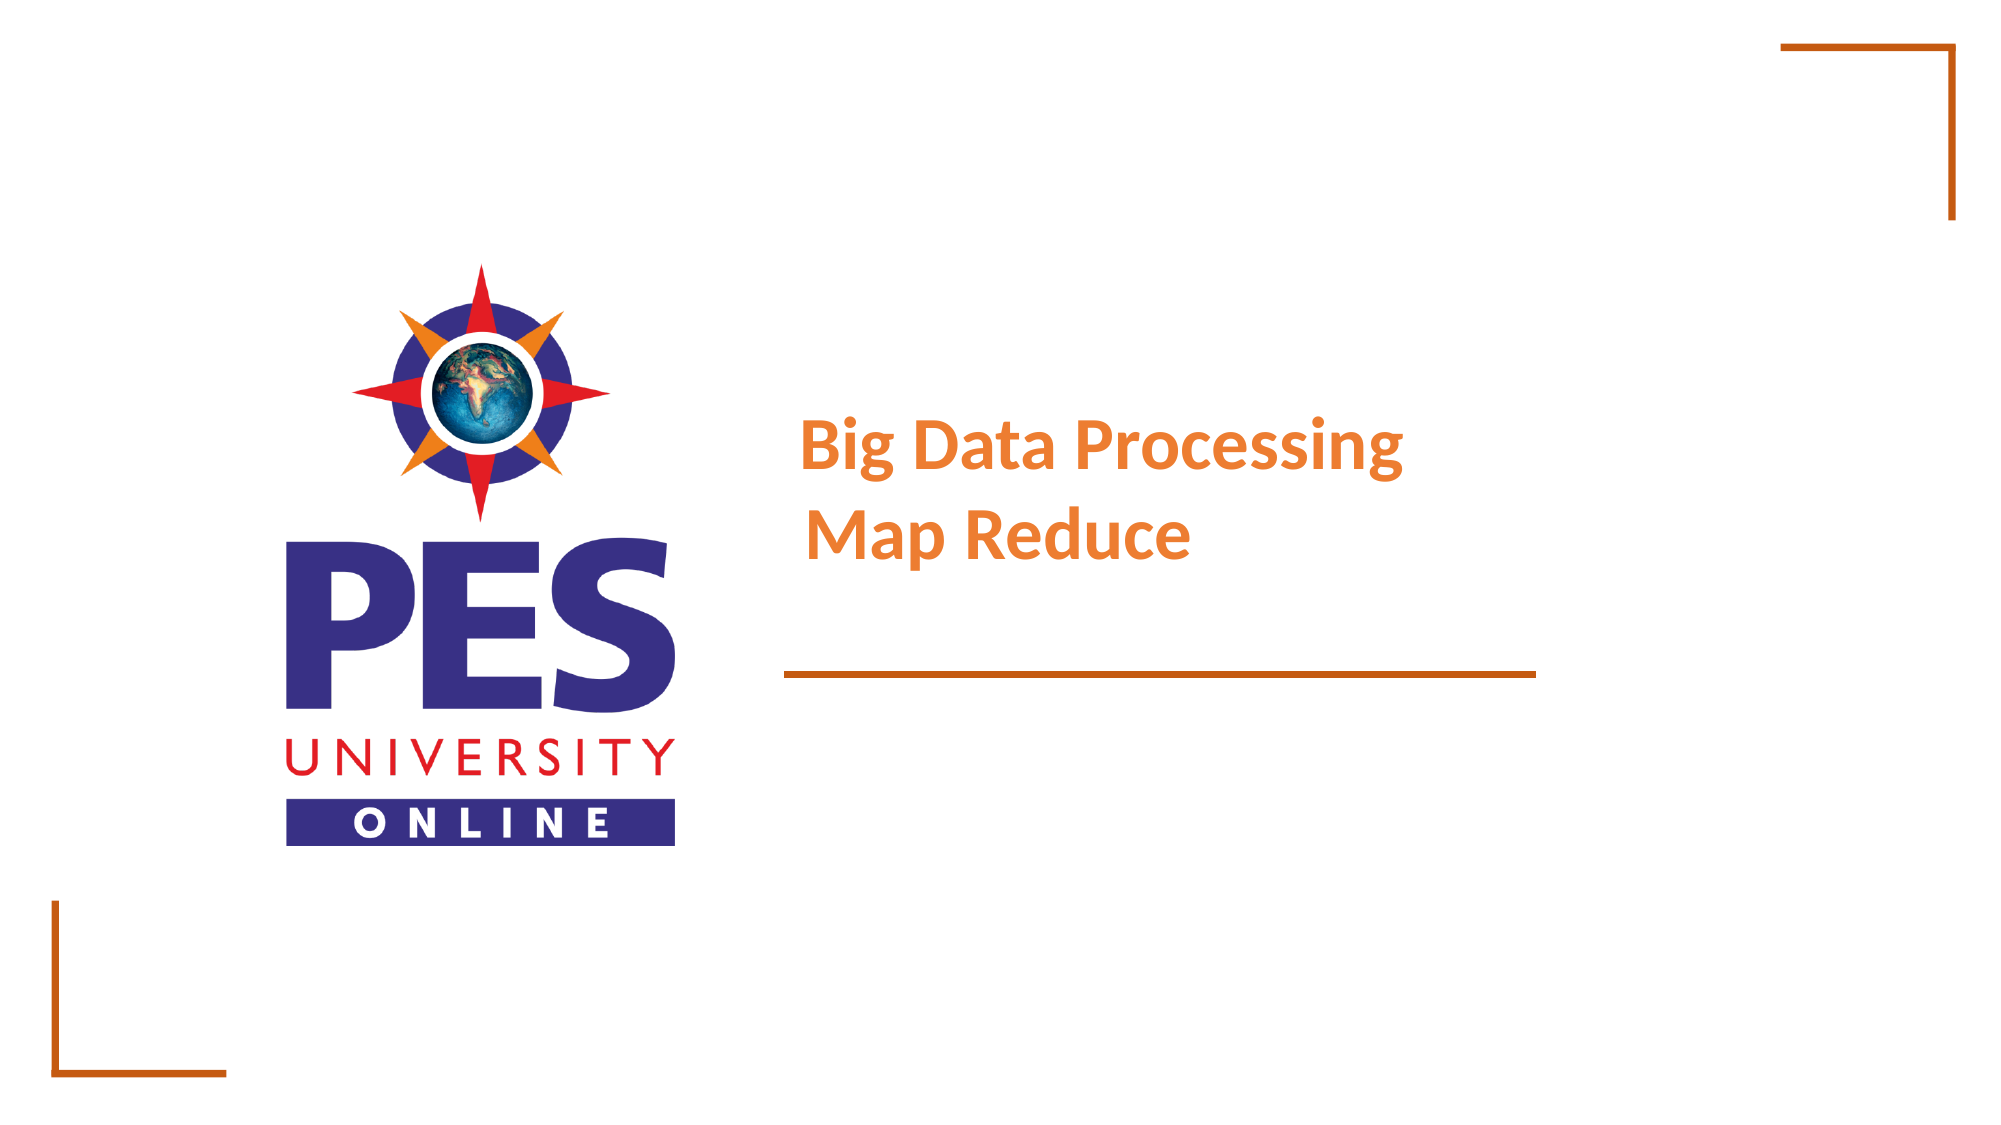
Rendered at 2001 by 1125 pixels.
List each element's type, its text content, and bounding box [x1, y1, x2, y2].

picture [286, 263, 675, 846]
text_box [1780, 43, 1956, 221]
text_box Big Data Processing [784, 386, 2000, 492]
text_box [51, 900, 227, 1078]
text_box Map Reduce [789, 476, 2000, 582]
